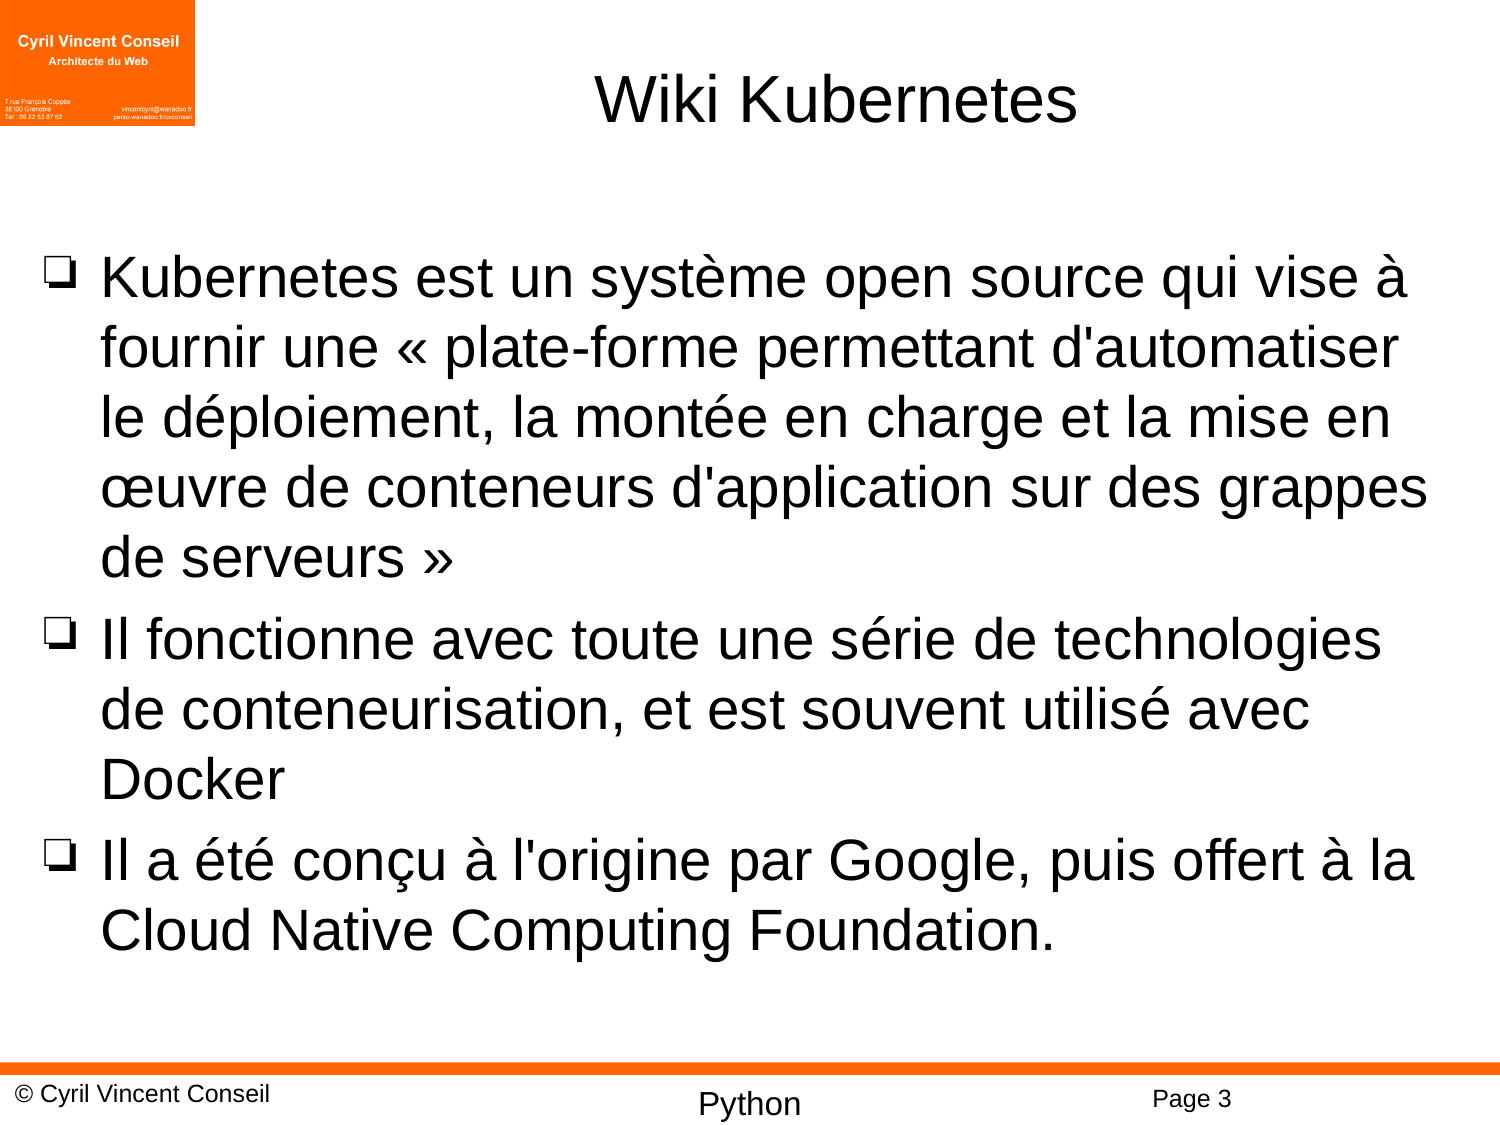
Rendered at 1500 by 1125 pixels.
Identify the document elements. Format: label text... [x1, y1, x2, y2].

title Wiki Kubernetes [194, 2, 1480, 190]
list Kubernetes est un système open source qui vise à fournir une « plate-forme permettant d'automatiser le déploiement, la montée en charge et la mise en œuvre de conteneurs d'application sur des grappes de serveurs » Il fonctionne avec toute une série de technologies de conteneurisation, et est souvent utilisé avec Docker Il a été conçu à l'origine par Google, puis offert à la Cloud Native Computing Foundation. [29, 231, 1468, 1059]
picture [0, 0, 195, 126]
